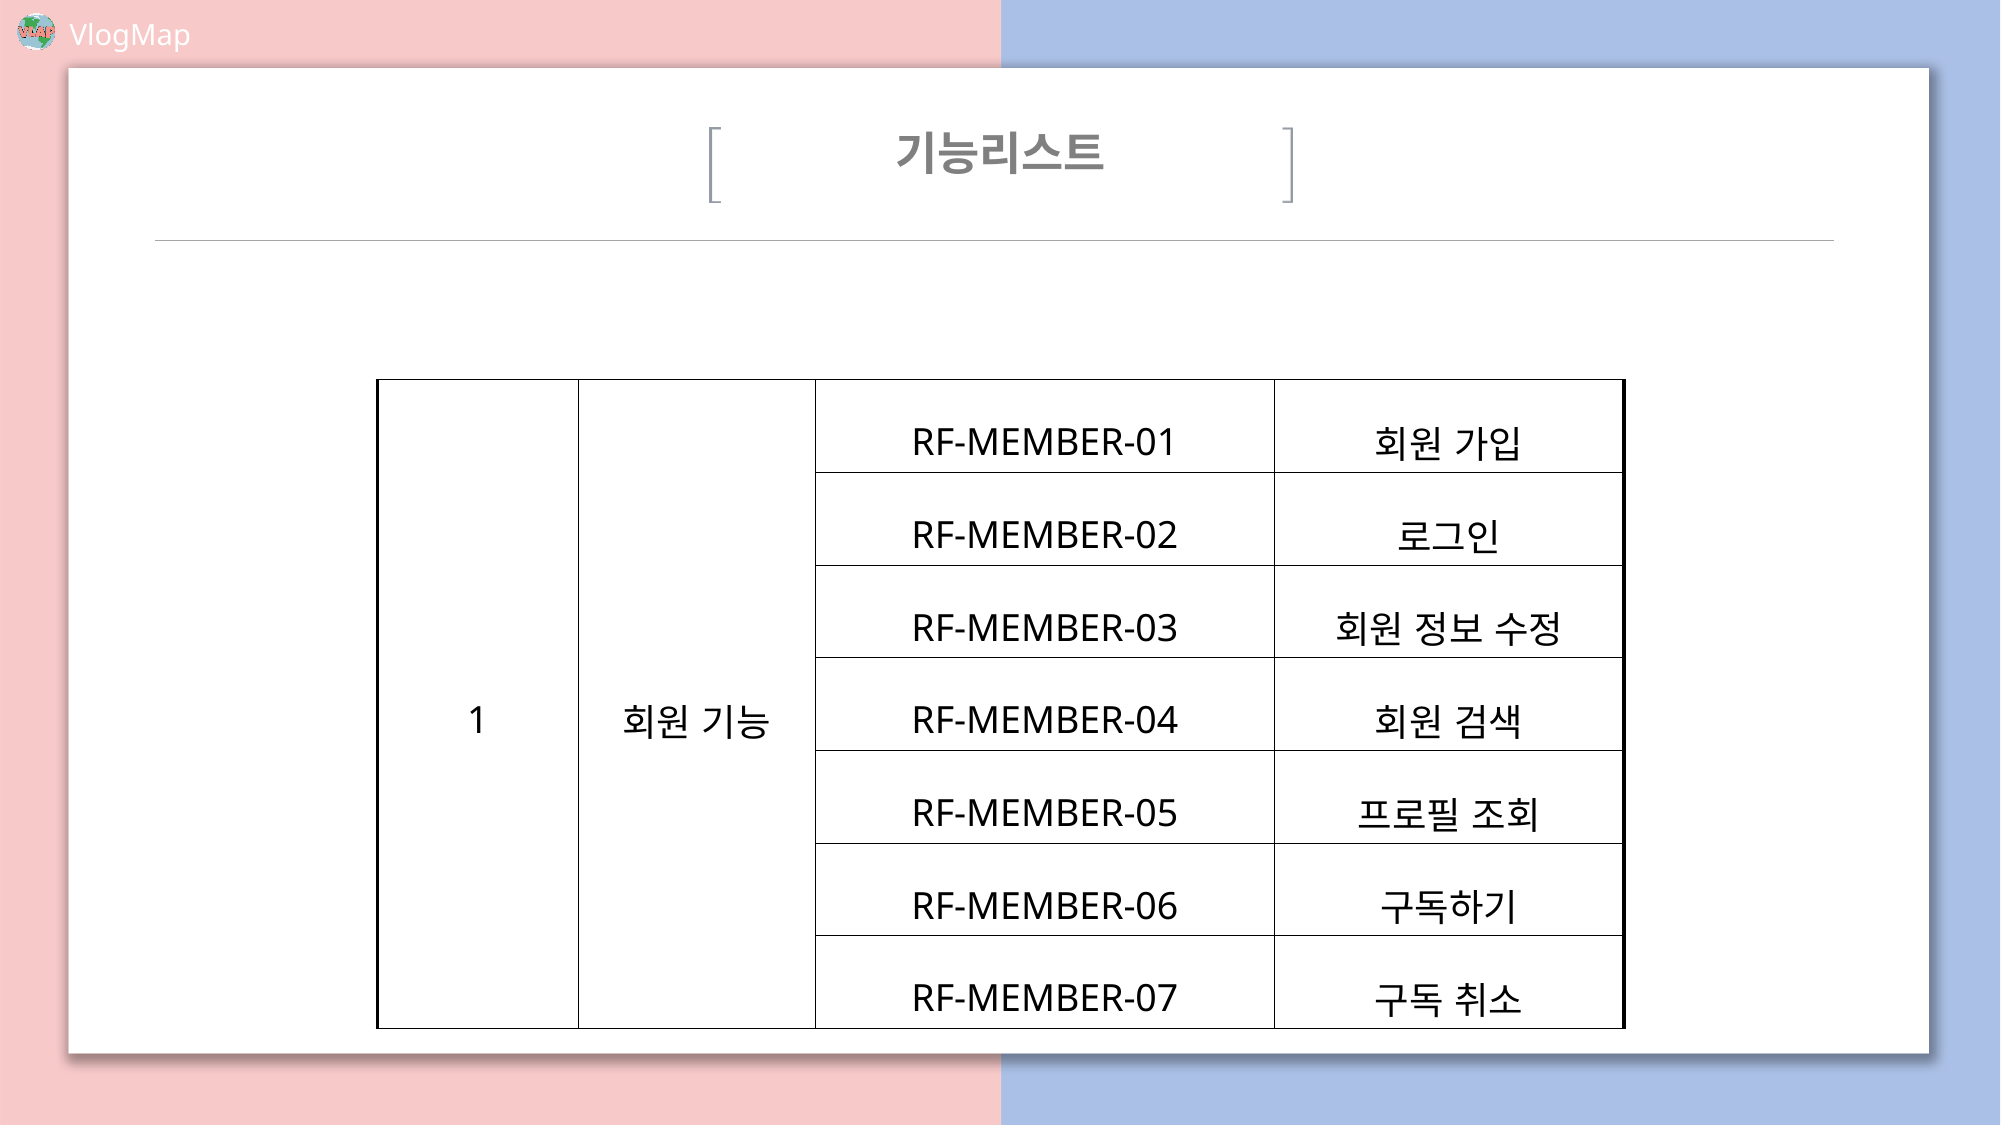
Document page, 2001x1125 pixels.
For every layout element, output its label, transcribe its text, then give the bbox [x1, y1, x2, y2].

text_box 기능리스트 [363, 102, 1639, 209]
table_header 회원 기능 [579, 380, 815, 1028]
table_cell RF-MEMBER-07 [816, 936, 1274, 1028]
table_cell RF-MEMBER-03 [816, 566, 1274, 657]
table_cell RF-MEMBER-05 [816, 751, 1274, 843]
table_cell RF-MEMBER-02 [816, 473, 1274, 565]
table_cell 로그인 [1275, 473, 1622, 565]
table_cell 회원 검색 [1275, 658, 1622, 750]
text_box VlogMap [54, 13, 672, 95]
table_cell 구독하기 [1275, 844, 1622, 935]
picture [0, 0, 2001, 1125]
table_cell RF-MEMBER-06 [816, 844, 1274, 935]
table_header 회원 가입 [1275, 380, 1622, 472]
table_cell 회원 정보 수정 [1275, 566, 1622, 657]
table_cell 구독 취소 [1275, 936, 1622, 1028]
table_cell 프로필 조회 [1275, 751, 1622, 843]
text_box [709, 127, 1293, 203]
table_header RF-MEMBER-01 [816, 380, 1274, 472]
table_header 1 [379, 380, 578, 1028]
table_cell RF-MEMBER-04 [816, 658, 1274, 750]
